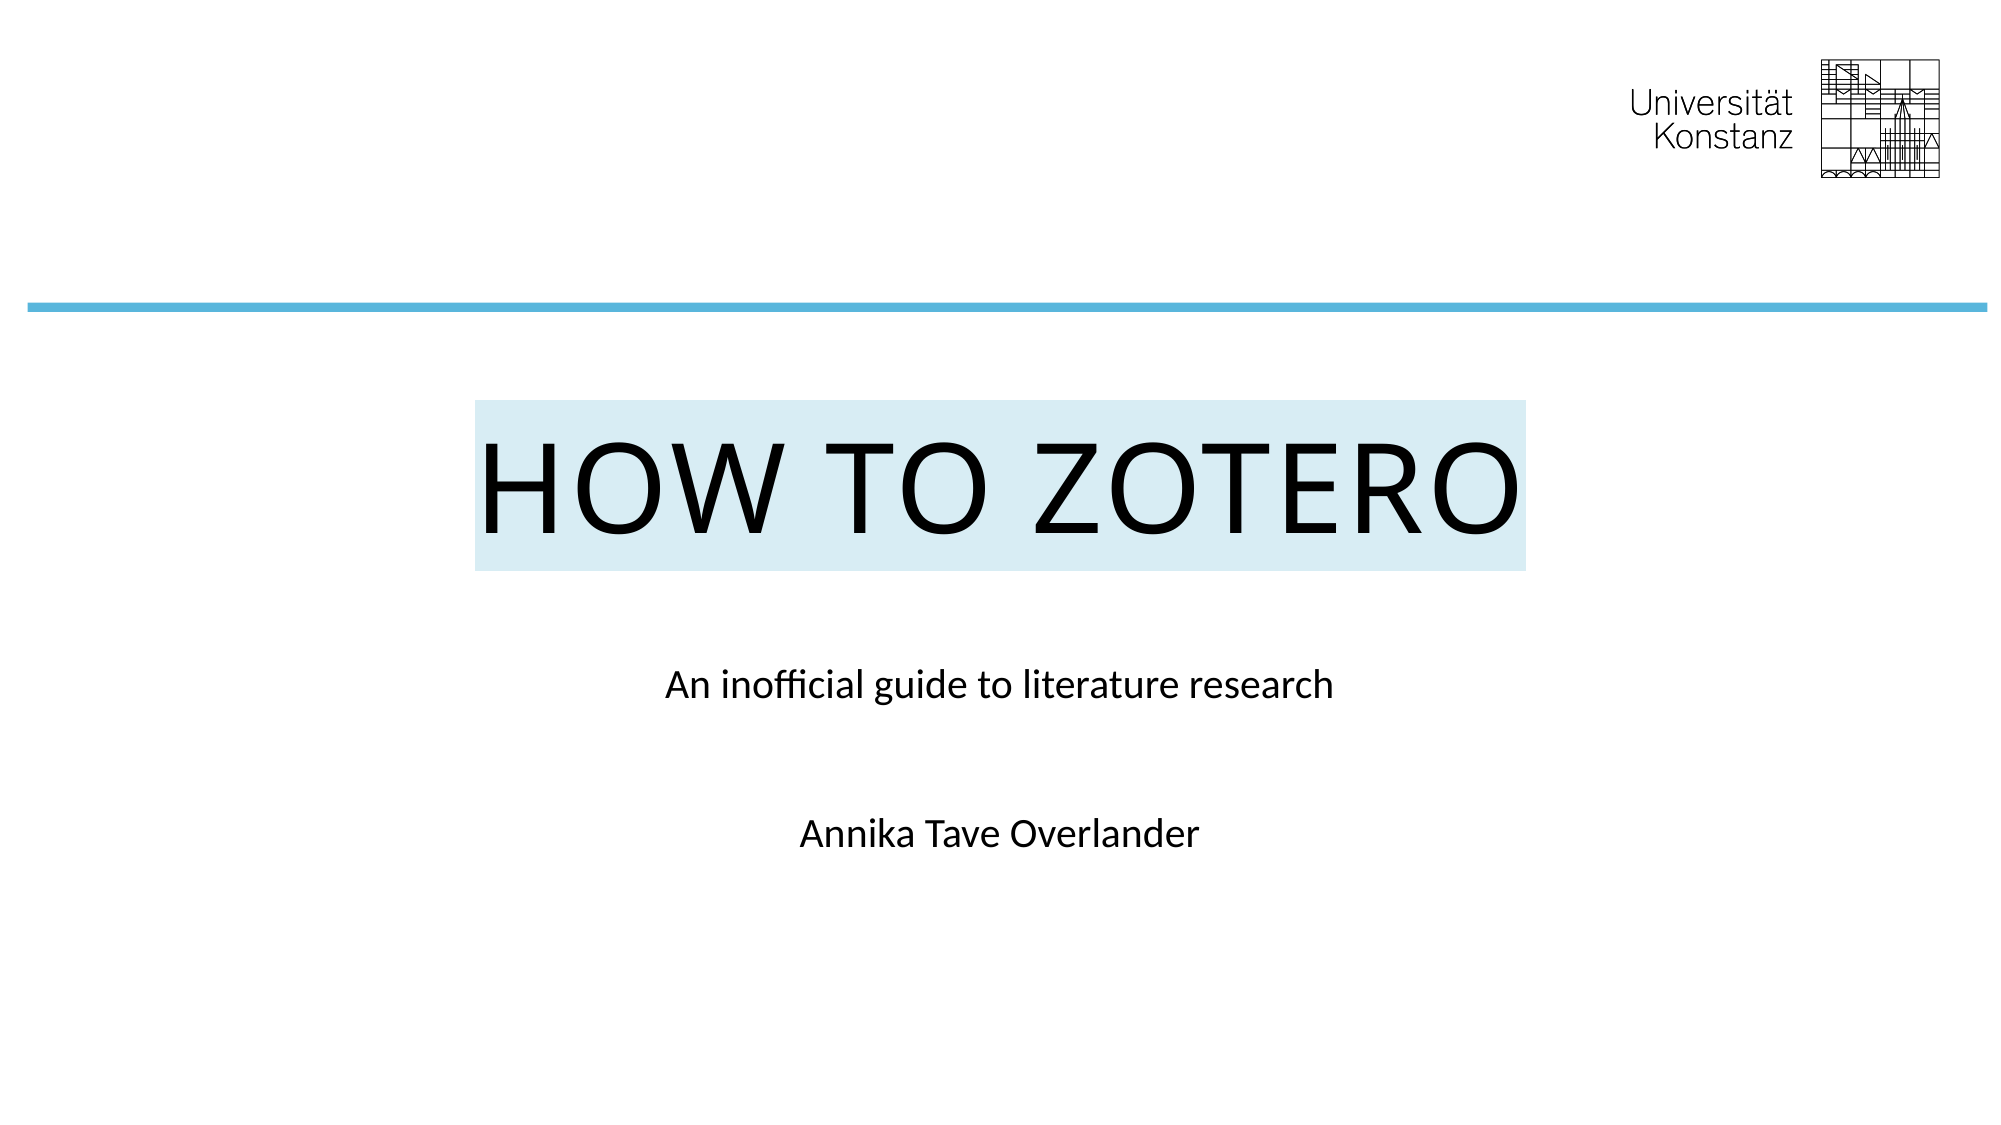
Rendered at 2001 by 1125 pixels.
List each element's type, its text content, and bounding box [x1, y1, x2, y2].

picture [1543, 0, 2001, 267]
subtitle An inofficial guide to literature research Annika Tave Overlander [249, 655, 1750, 871]
title How to Zotero [60, 355, 1942, 641]
